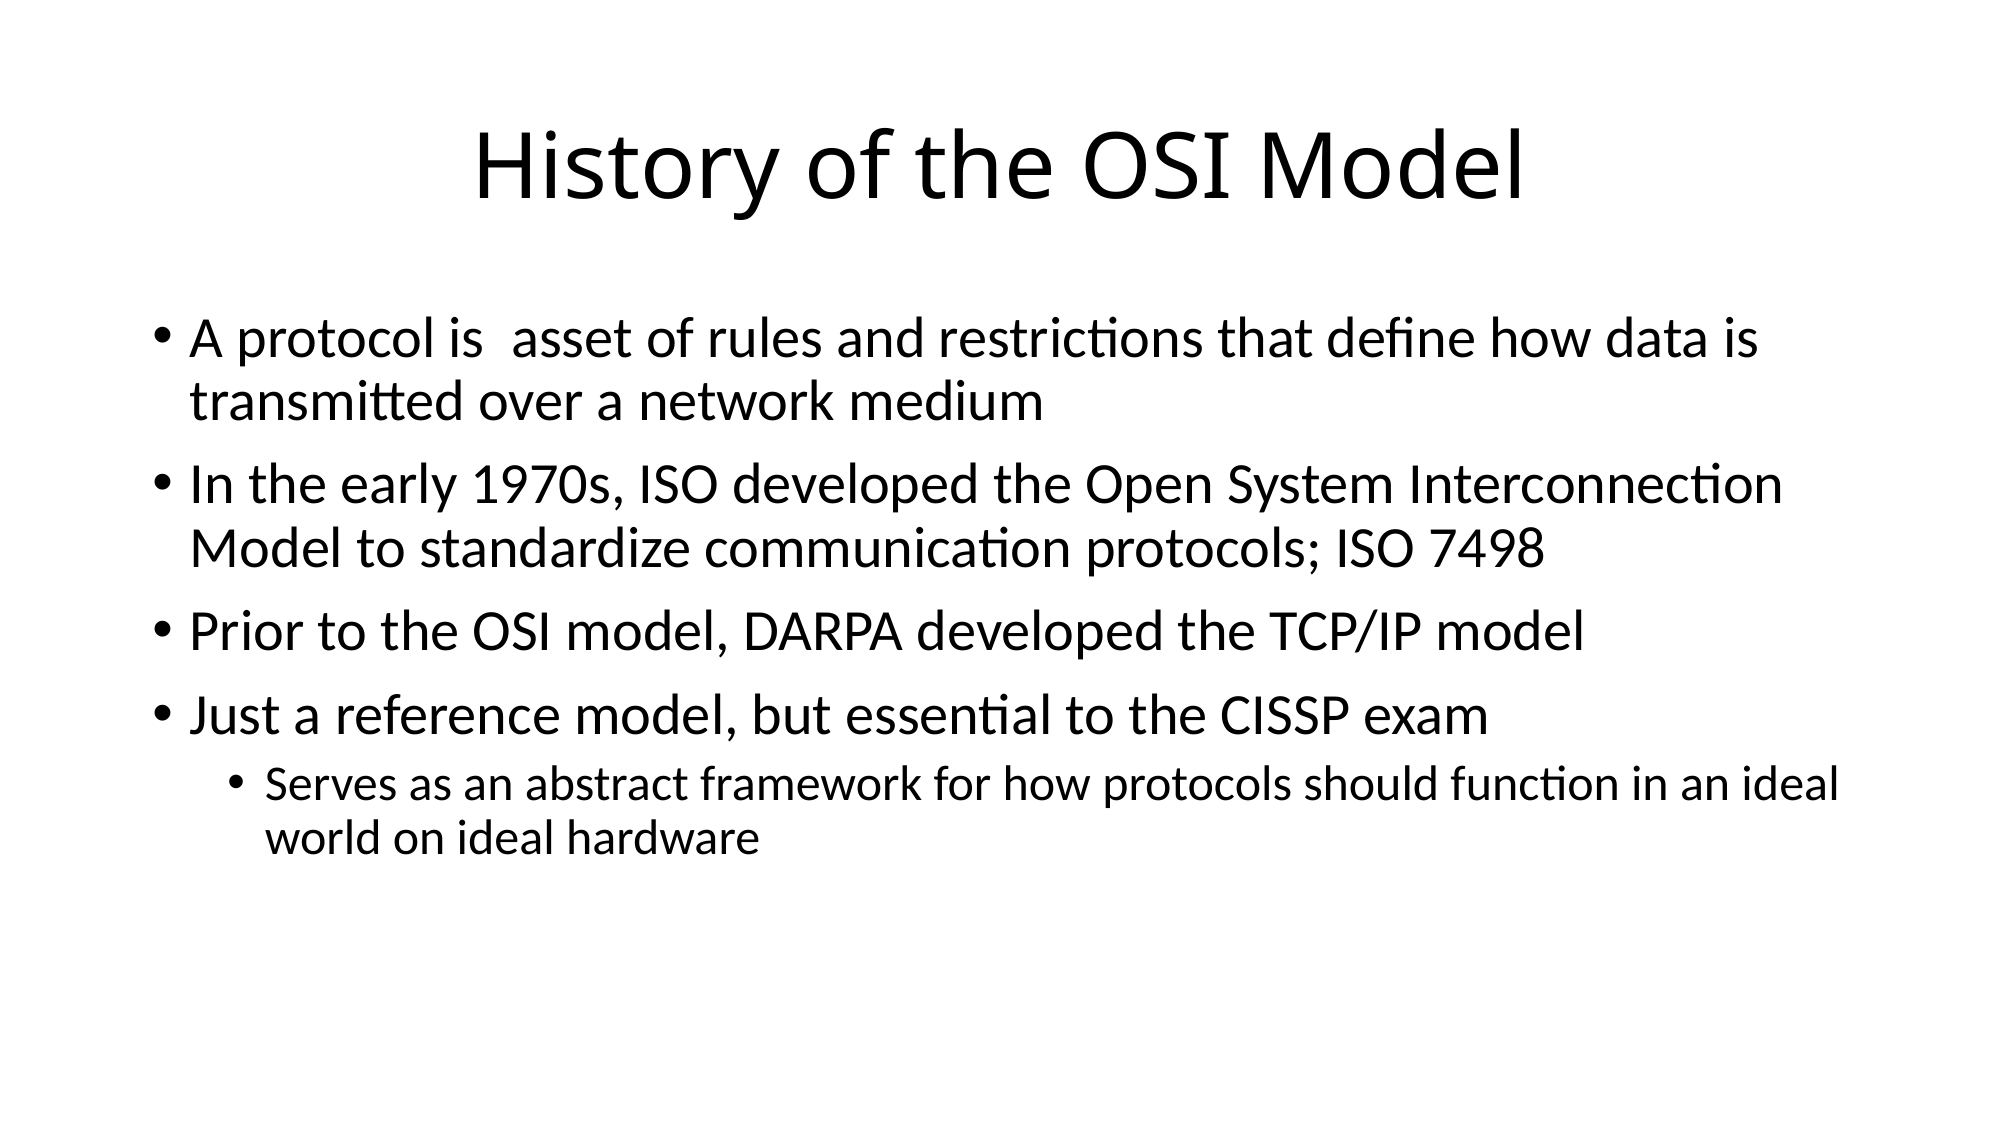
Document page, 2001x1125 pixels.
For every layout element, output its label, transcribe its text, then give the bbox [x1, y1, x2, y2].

title History of the OSI Model [137, 59, 1863, 278]
list A protocol is asset of rules and restrictions that define how data is transmitted over a network medium In the early 1970s, ISO developed the Open System Interconnection Model to standardize communication protocols; ISO 7498 Prior to the OSI model, DARPA developed the TCP/IP model Just a reference model, but essential to the CISSP exam Serves as an abstract framework for how protocols should function in an ideal world on ideal hardware [137, 299, 1863, 1014]
